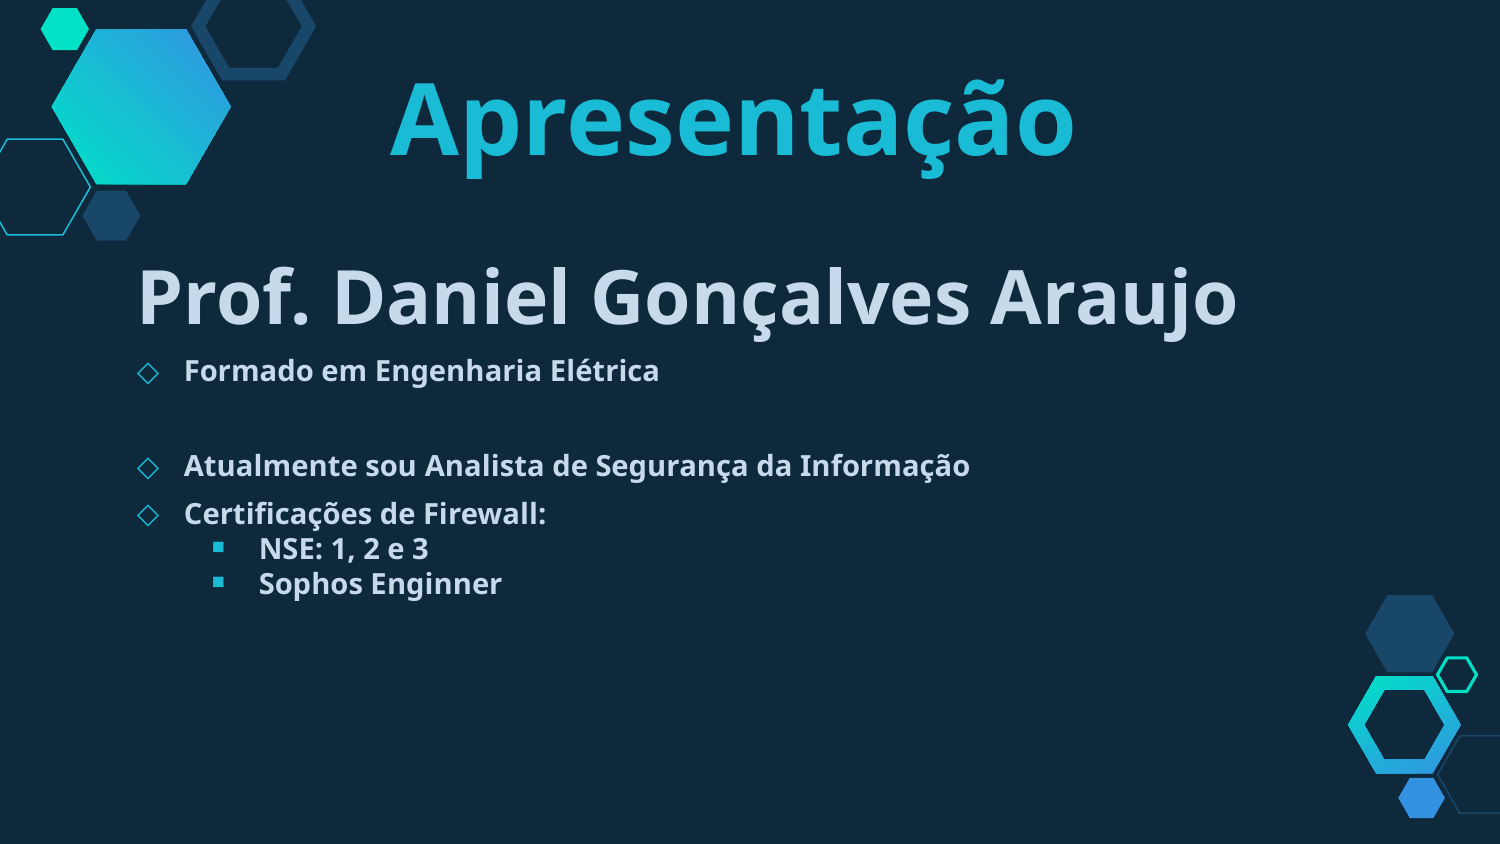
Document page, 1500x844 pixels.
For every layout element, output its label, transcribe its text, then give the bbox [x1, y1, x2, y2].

list Prof. Daniel Gonçalves Araujo Formado em Engenharia Elétrica Atualmente sou Analista de Segurança da Informação Certificações de Firewall: NSE: 1, 2 e 3 Sophos Enginner [121, 235, 1345, 788]
title Apresentação [375, 0, 1125, 191]
